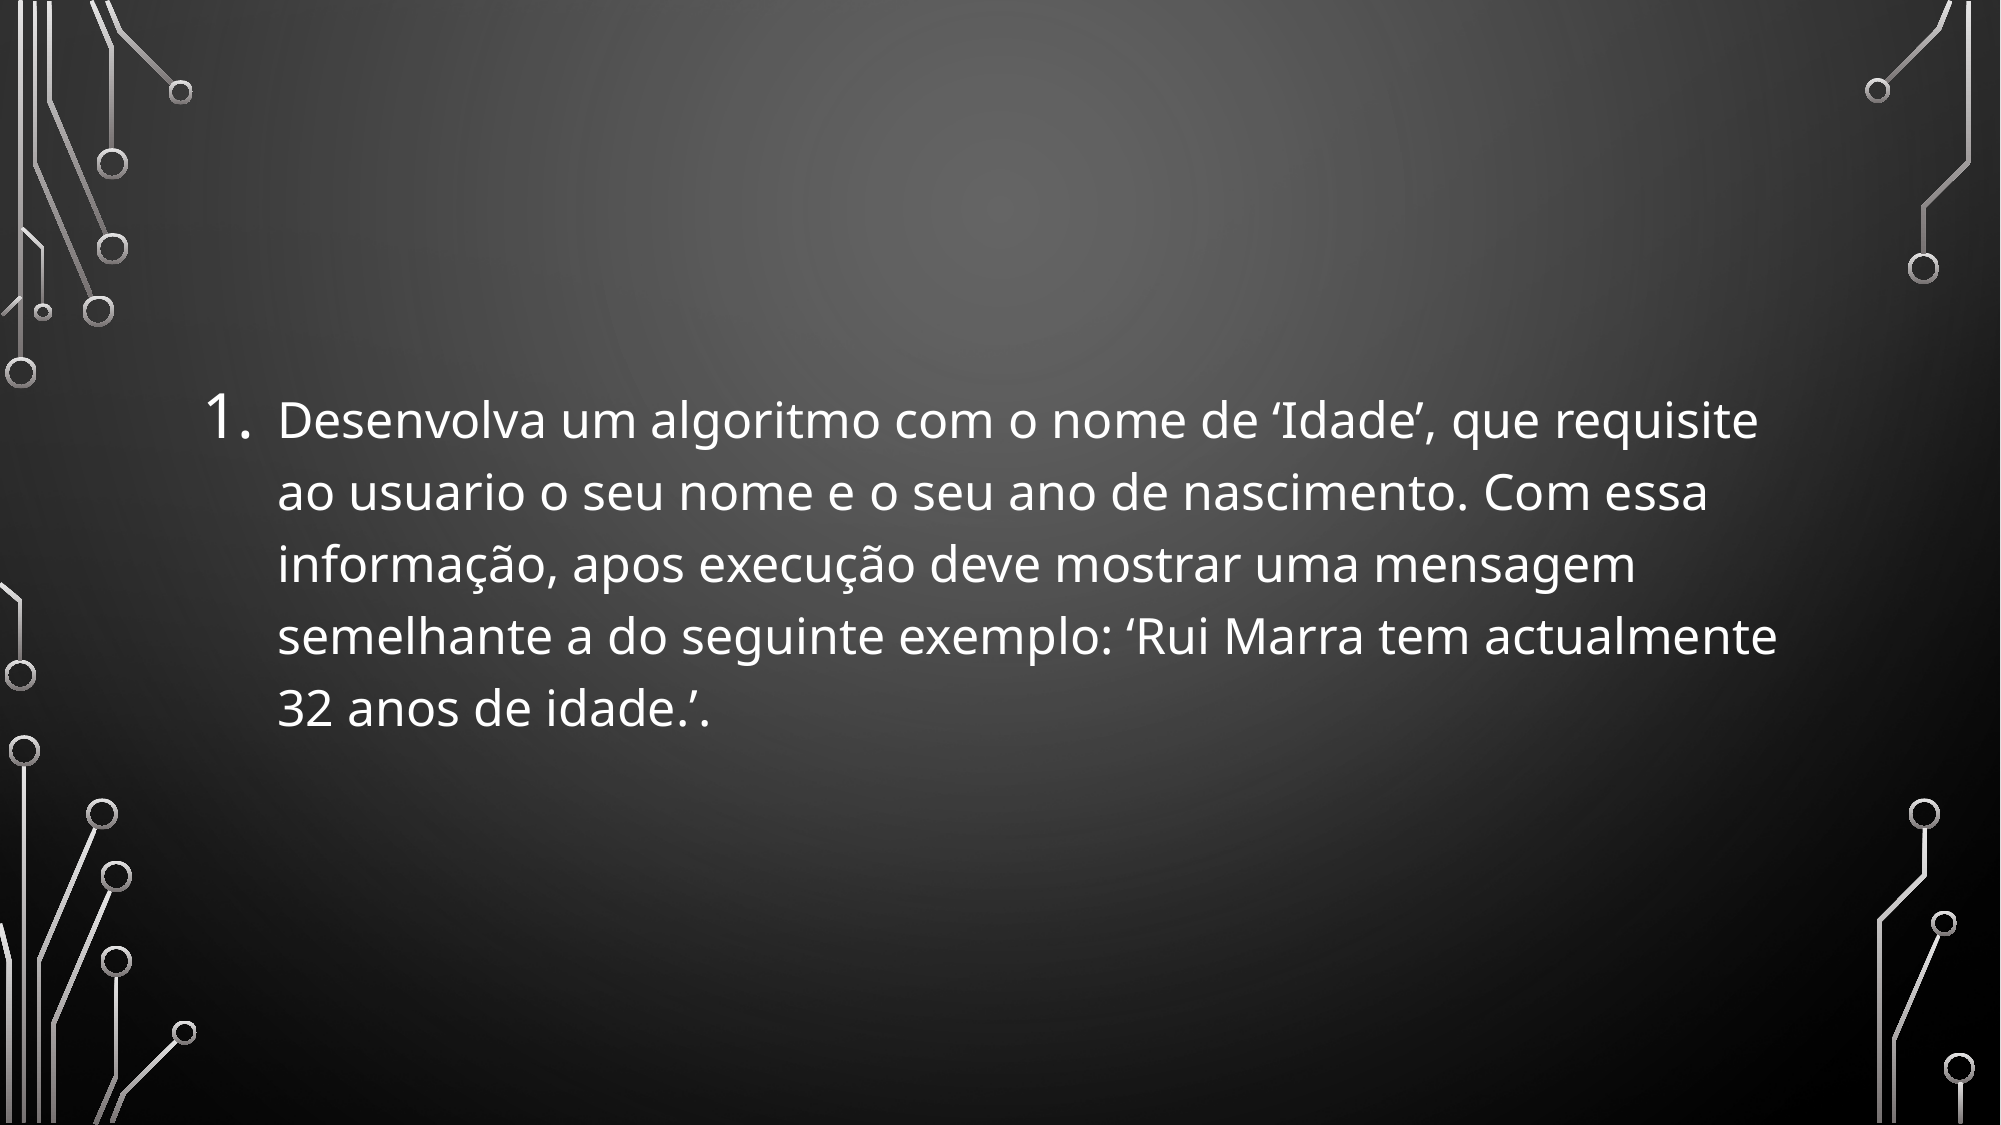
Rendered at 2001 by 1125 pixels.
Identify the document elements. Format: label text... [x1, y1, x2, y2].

list Desenvolva um algoritmo com o nome de ‘Idade’, que requisite ao usuario o seu nome e o seu ano de nascimento. Com essa informação, apos execução deve mostrar uma mensagem semelhante a do seguinte exemplo: ‘Rui Marra tem actualmente 32 anos de idade.’. [187, 369, 1813, 950]
